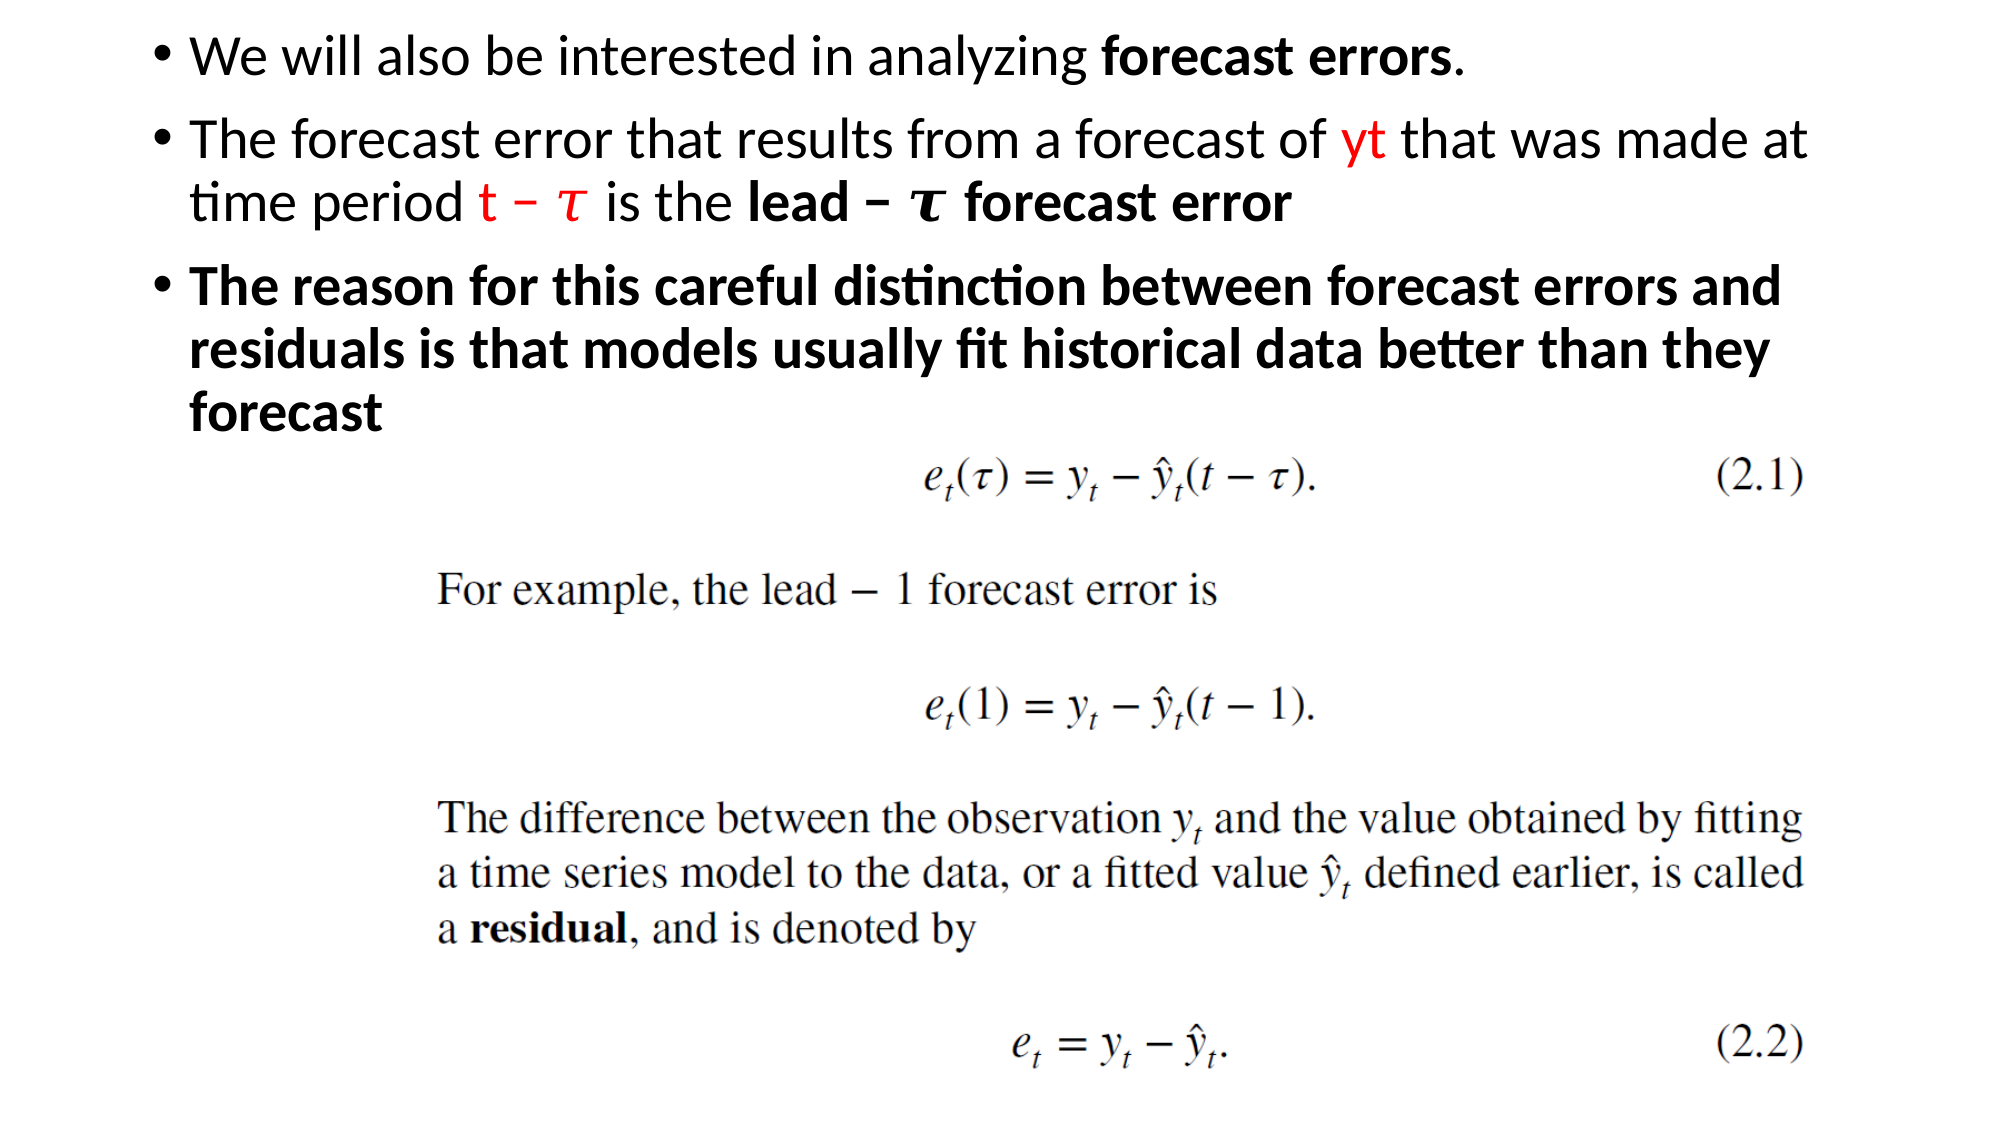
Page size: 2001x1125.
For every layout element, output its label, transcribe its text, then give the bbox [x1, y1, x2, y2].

list We will also be interested in analyzing forecast errors. The forecast error that results from a forecast of yt that was made at time period t − 𝜏 is the lead − 𝝉 forecast error The reason for this careful distinction between forecast errors and residuals is that models usually fit historical data better than they forecast [137, 17, 1863, 731]
picture [417, 398, 1887, 1113]
